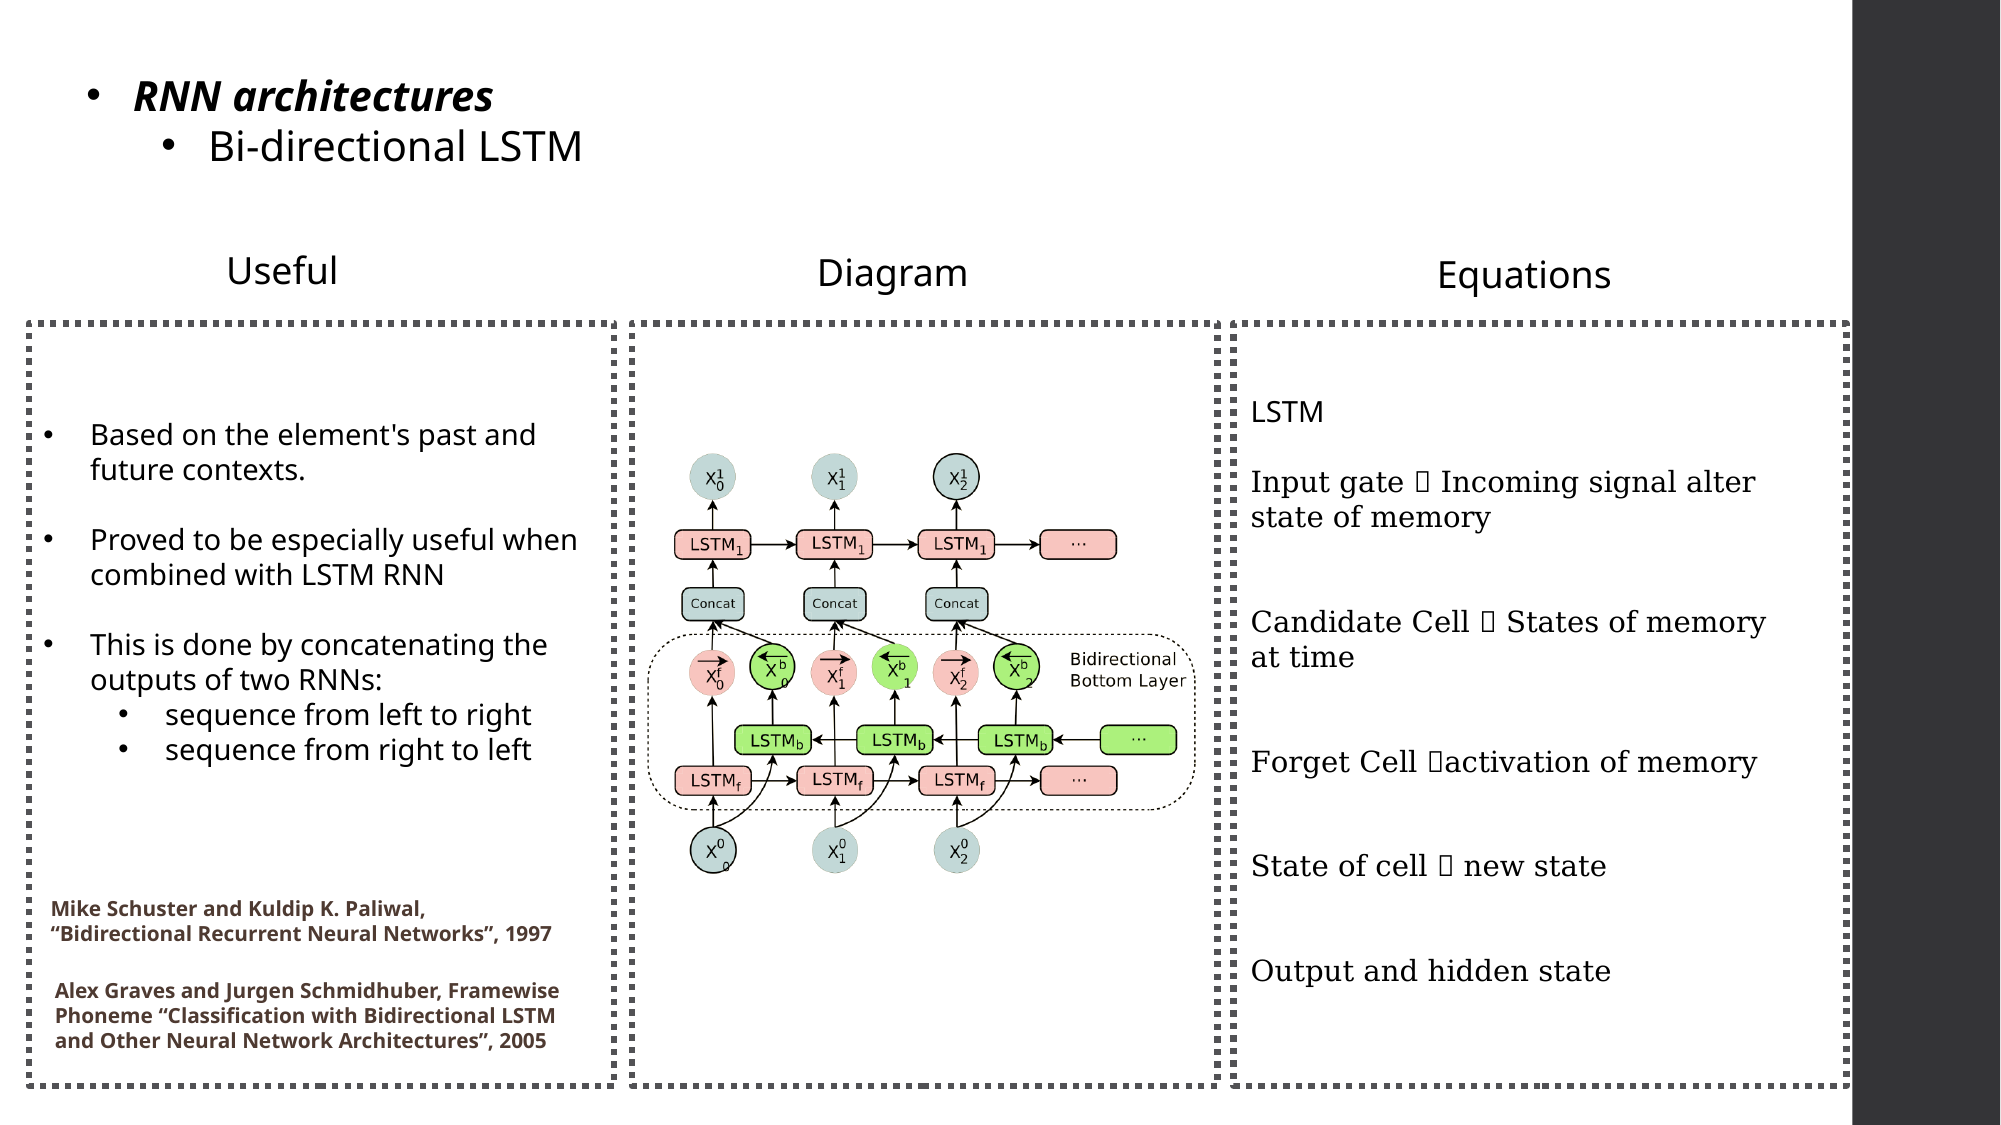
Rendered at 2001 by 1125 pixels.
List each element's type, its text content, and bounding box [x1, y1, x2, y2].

text_box [27, 322, 616, 1087]
text_box Alex Graves and Jurgen Schmidhuber, Framewise Phoneme “Classification with Bidirectional LSTM and Other Neural Network Architectures”, 2005 [40, 970, 583, 1060]
text_box [1232, 322, 1848, 1087]
text_box Useful [211, 239, 354, 300]
text_box [631, 322, 1219, 1087]
text_box Based on the element's past and future contexts. Proved to be especially useful when combined with LSTM RNN This is done by concatenating the outputs of two RNNs: sequence from left to right sequence from right to left [28, 409, 603, 949]
text_box Equations [1422, 244, 1627, 304]
picture [630, 447, 1210, 878]
text_box Mike Schuster and Kuldip K. Paliwal, “Bidirectional Recurrent Neural Networks”, 1997 [35, 887, 587, 953]
text_box RNN architectures Bi-directional LSTM [71, 61, 1072, 177]
text_box Diagram [802, 242, 984, 302]
